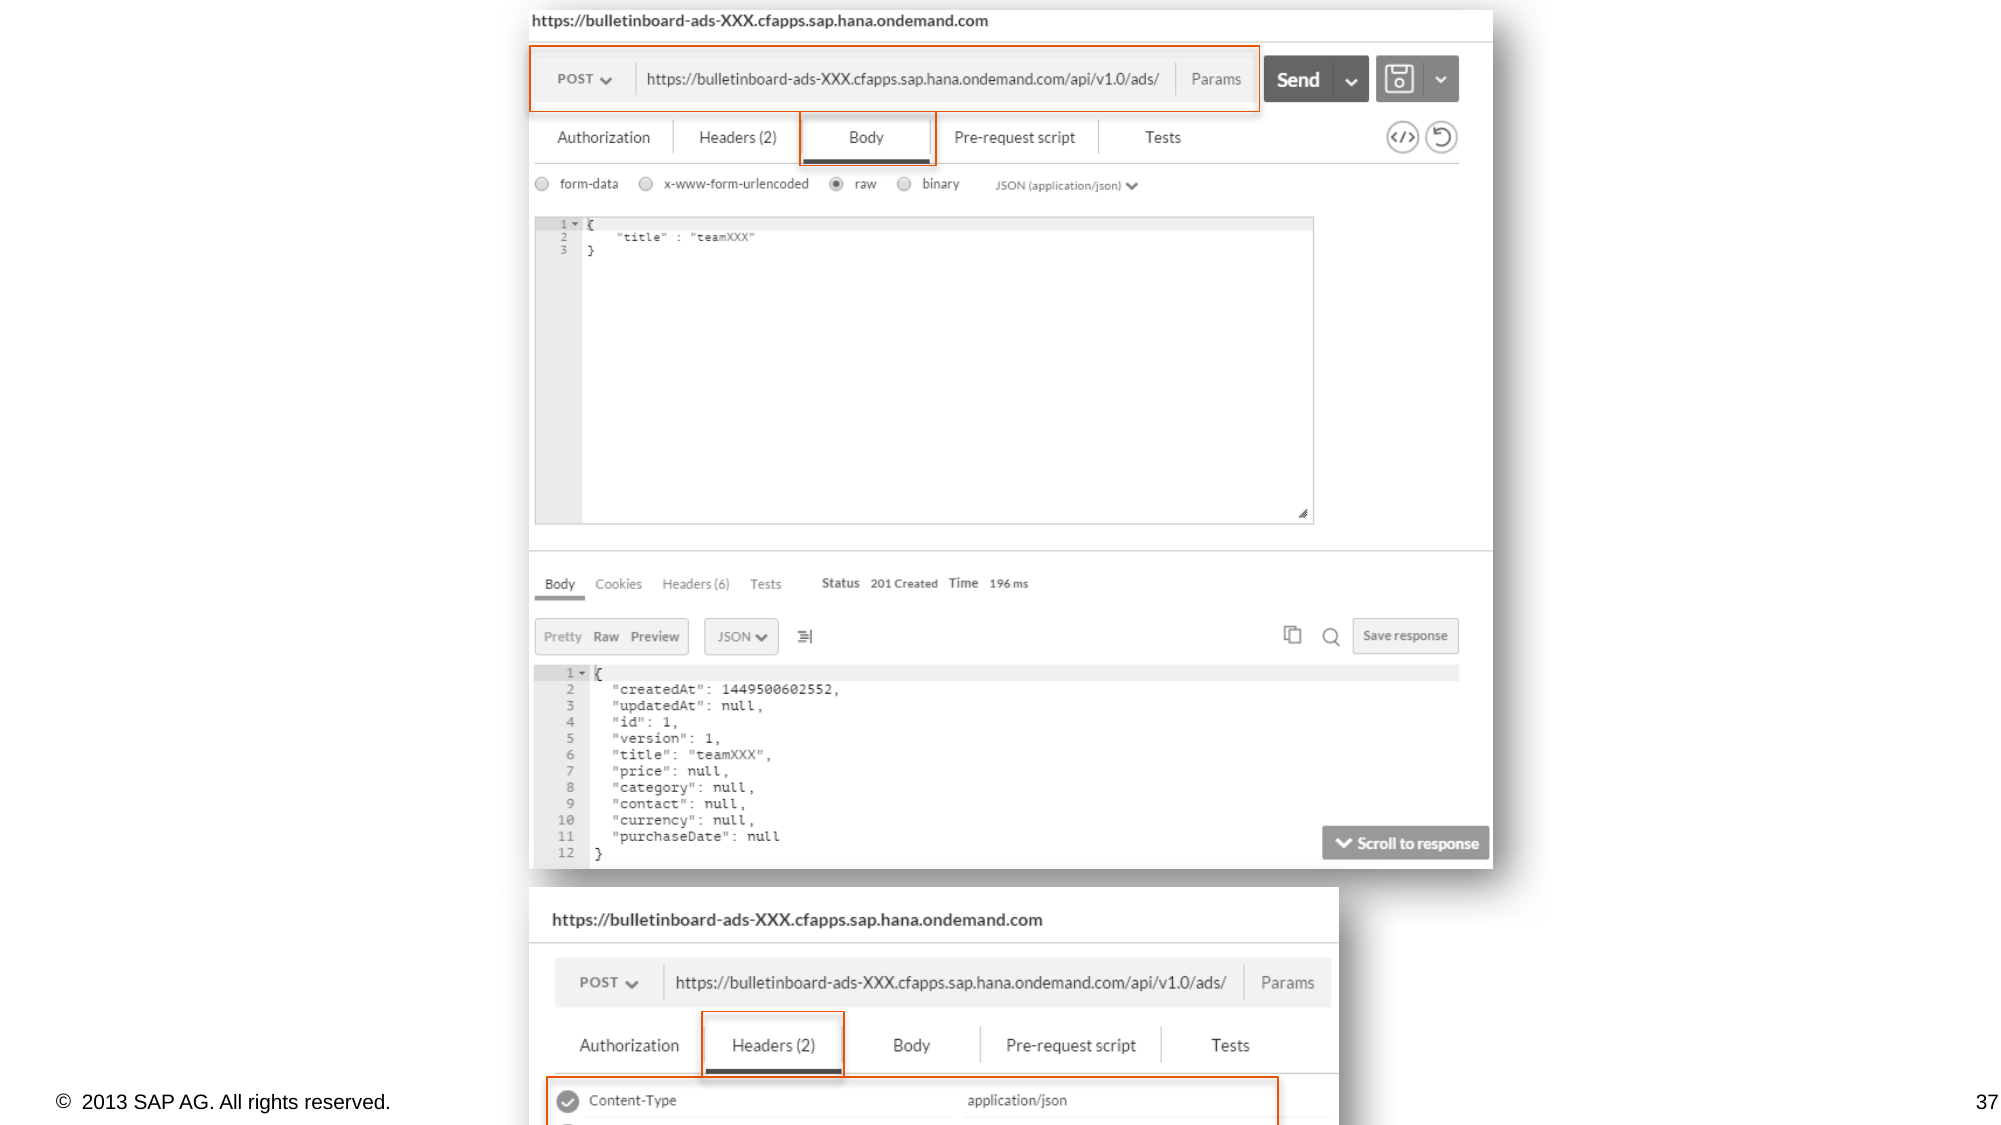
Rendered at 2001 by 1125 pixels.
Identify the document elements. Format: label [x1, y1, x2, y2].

text_box [529, 9, 1493, 1125]
